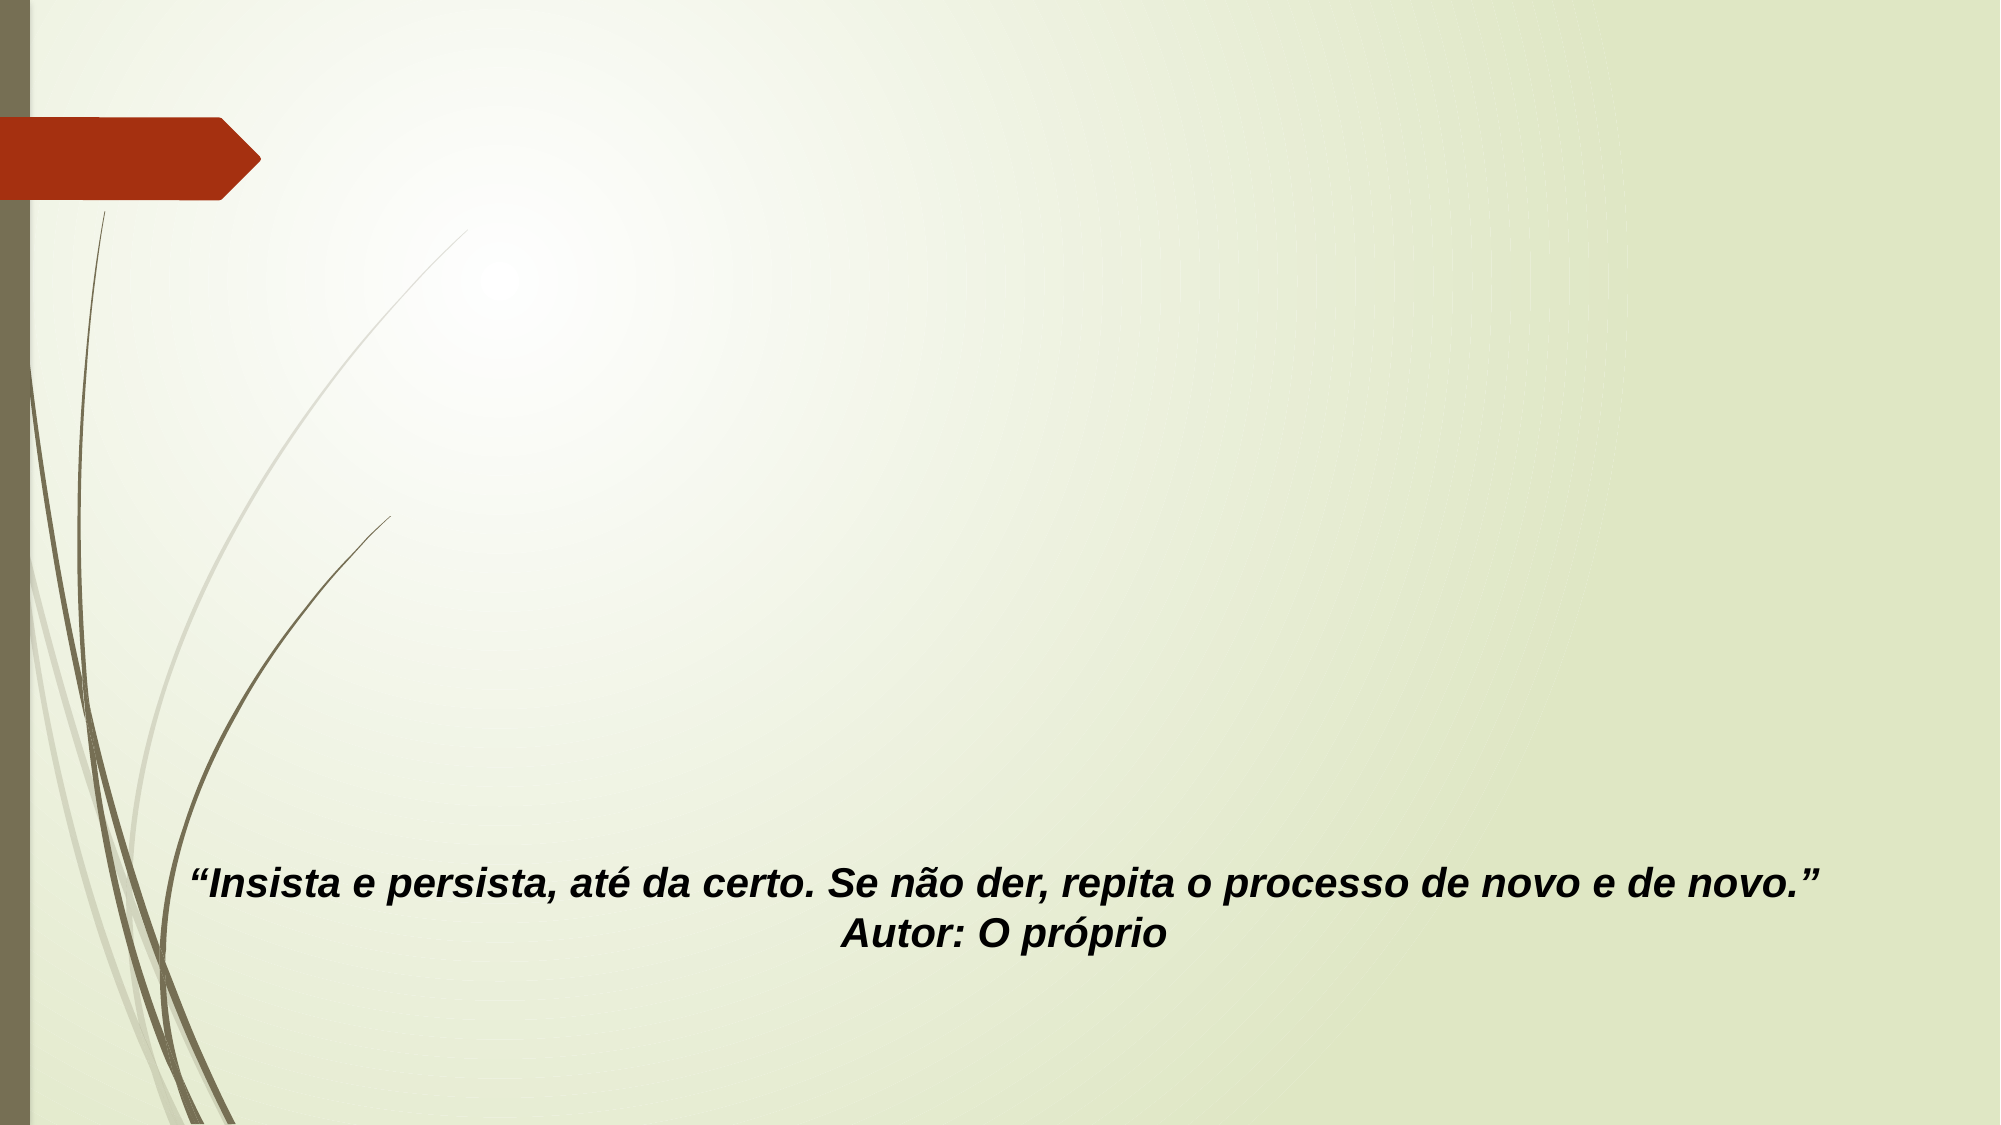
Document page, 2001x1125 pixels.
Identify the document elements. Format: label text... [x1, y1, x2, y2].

title “Insista e persista, até da certo. Se não der, repita o processo de novo e de novo.” Autor: O próprio [141, 848, 1867, 1066]
